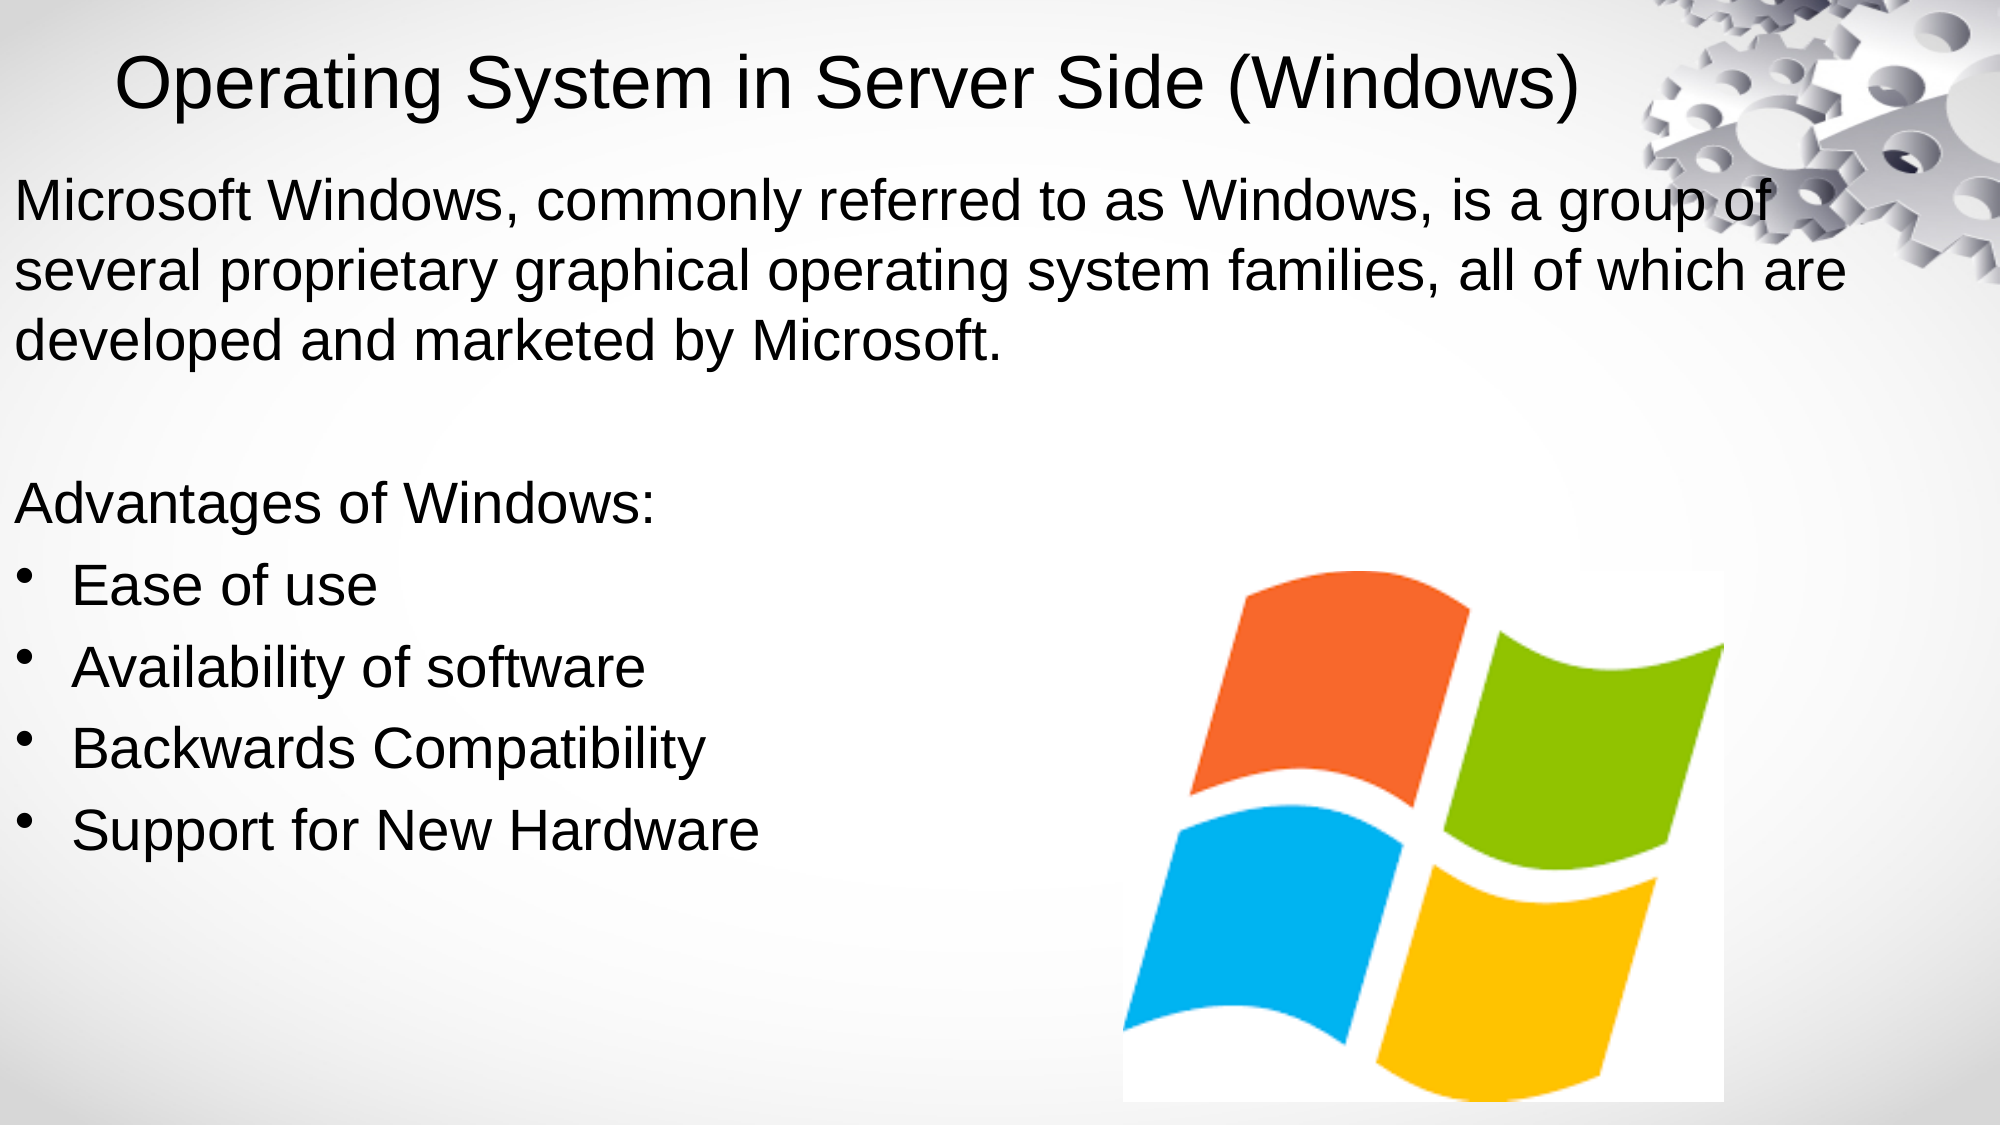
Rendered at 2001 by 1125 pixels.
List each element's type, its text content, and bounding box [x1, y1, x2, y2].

list Microsoft Windows, commonly referred to as Windows, is a group of several proprietary graphical operating system families, all of which are developed and marketed by Microsoft. Advantages of Windows: Ease of use Availability of software Backwards Compatibility Support for New Hardware [0, 154, 1901, 1037]
title Operating System in Server Side (Windows) [99, 30, 1901, 127]
picture [0, 0, 2000, 1125]
